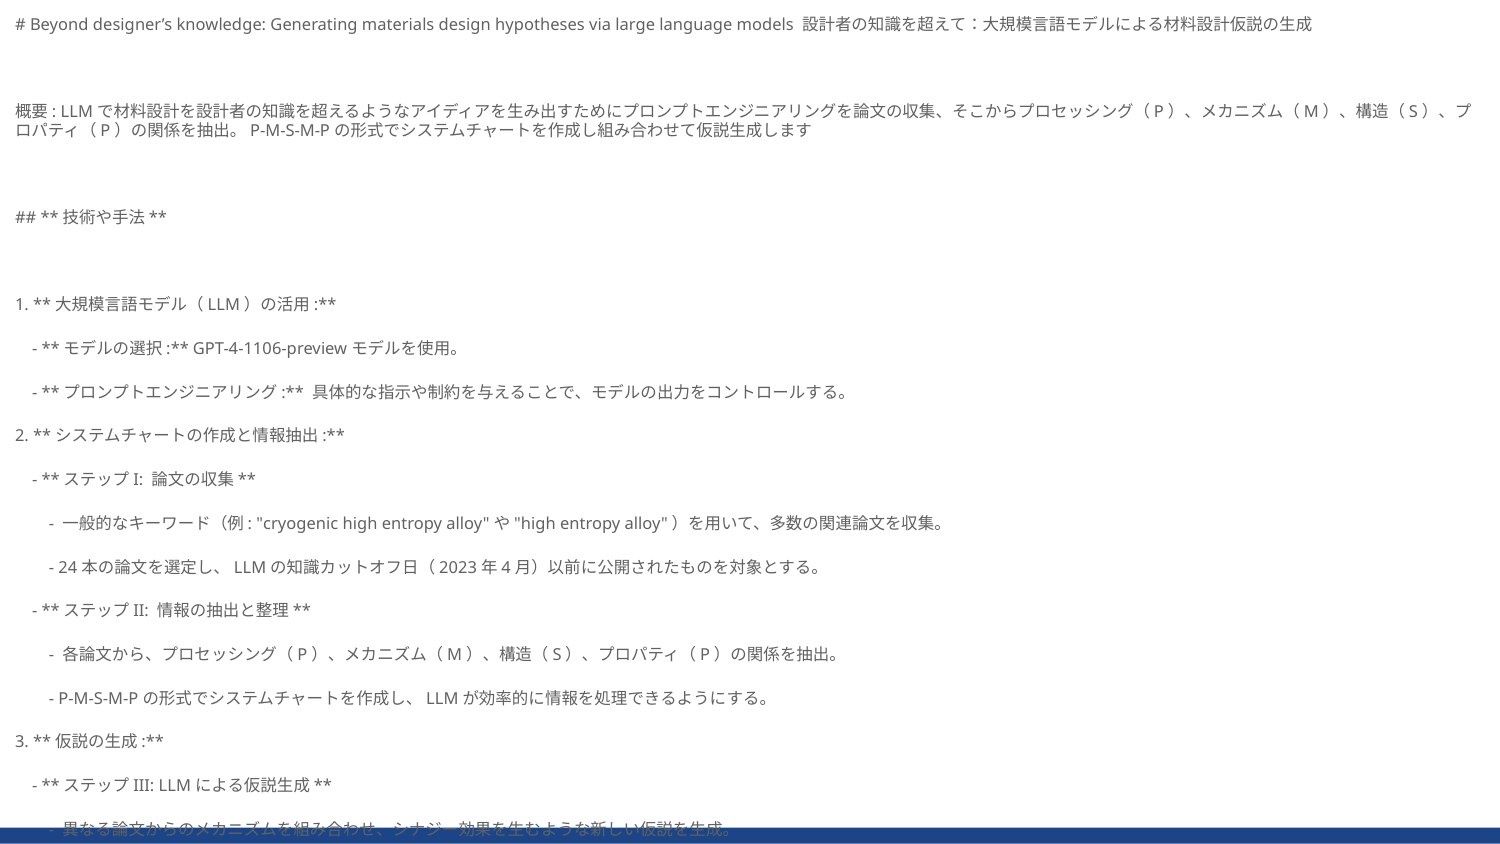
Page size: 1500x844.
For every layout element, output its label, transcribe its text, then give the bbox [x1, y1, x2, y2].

list # Beyond designer’s knowledge: Generating materials design hypotheses via large language models 設計者の知識を超えて：大規模言語モデルによる材料設計仮説の生成 概要: LLMで材料設計を設計者の知識を超えるようなアイディアを生み出すためにプロンプトエンジニアリングを論文の収集、そこからプロセッシング（P）、メカニズム（M）、構造（S）、プロパティ（P）の関係を抽出。P-M-S-M-Pの形式でシステムチャートを作成し組み合わせて仮説生成します ## **技術や手法** 1. **大規模言語モデル（LLM）の活用:** - **モデルの選択:** GPT-4-1106-previewモデルを使用。 - **プロンプトエンジニアリング:** 具体的な指示や制約を与えることで、モデルの出力をコントロールする。 2. **システムチャートの作成と情報抽出:** - **ステップI: 論文の収集** - 一般的なキーワード（例: "cryogenic high entropy alloy"や"high entropy alloy"）を用いて、多数の関連論文を収集。 - 24本の論文を選定し、LLMの知識カットオフ日（2023年4月）以前に公開されたものを対象とする。 - **ステップII: 情報の抽出と整理** - 各論文から、プロセッシング（P）、メカニズム（M）、構造（S）、プロパティ（P）の関係を抽出。 - P-M-S-M-Pの形式でシステムチャートを作成し、LLMが効率的に情報を処理できるようにする。 3. **仮説の生成:** - **ステップIII: LLMによる仮説生成** - 異なる論文からのメカニズムを組み合わせ、シナジー効果を生むような新しい仮説を生成。 - 単純な効果の足し合わせではなく、メカニズム間の相互作用によって新たな効果を引き出すことを重視。 4. **仮説の評価と分類:** - **ステップIV: LLMによる仮説の評価** - 生成された仮説を、科学的根拠の強さやシナジー効果の有無などの基準で評価。 - 高品質な仮説を選別し、重要なアイデアに絞り込む。 5. **システムチャートの視覚化と詳細な説明:** - **ステップV: 視覚化と説明** - 仮説を視覚的に表現することで、人間の研究者が理解しやすくする。 - 仮説の背後にあるメカニズムや科学的原理を詳しく説明。 6. **具体的な事例の検証:** - **高エントロピー合金（HEA）の例:** - LLMが生成した仮説の一つが、低温環境でのHEAの機械的特性を向上させる新しい方法を提案。 - この仮説は、モデルの知識カットオフ日以降に発表された最新の研究と一致しており、LLMの有効性を実証。 - **ハロゲン化物固体電解質の例:** - LLMが生成した仮説が、イオン伝導性と成形性を両立する新しい材料設計を提案。 - この仮説も最新の高インパクトな論文で実験的に検証されている。 --- **使用用途:** - **材料設計の加速化:** LLMを活用することで、大量の文献情報を迅速に統合し、新しい材料設計の仮説を生成できる。 - **イノベーションの促進:** 人間の知識や経験に依存せず、未知の領域から革新的なアイデアを引き出すことが可能。 - **研究効率の向上:** 研究者の認知的負荷を軽減し、アイデアの評価や実験に集中できる。 [0, 0, 1500, 829]
